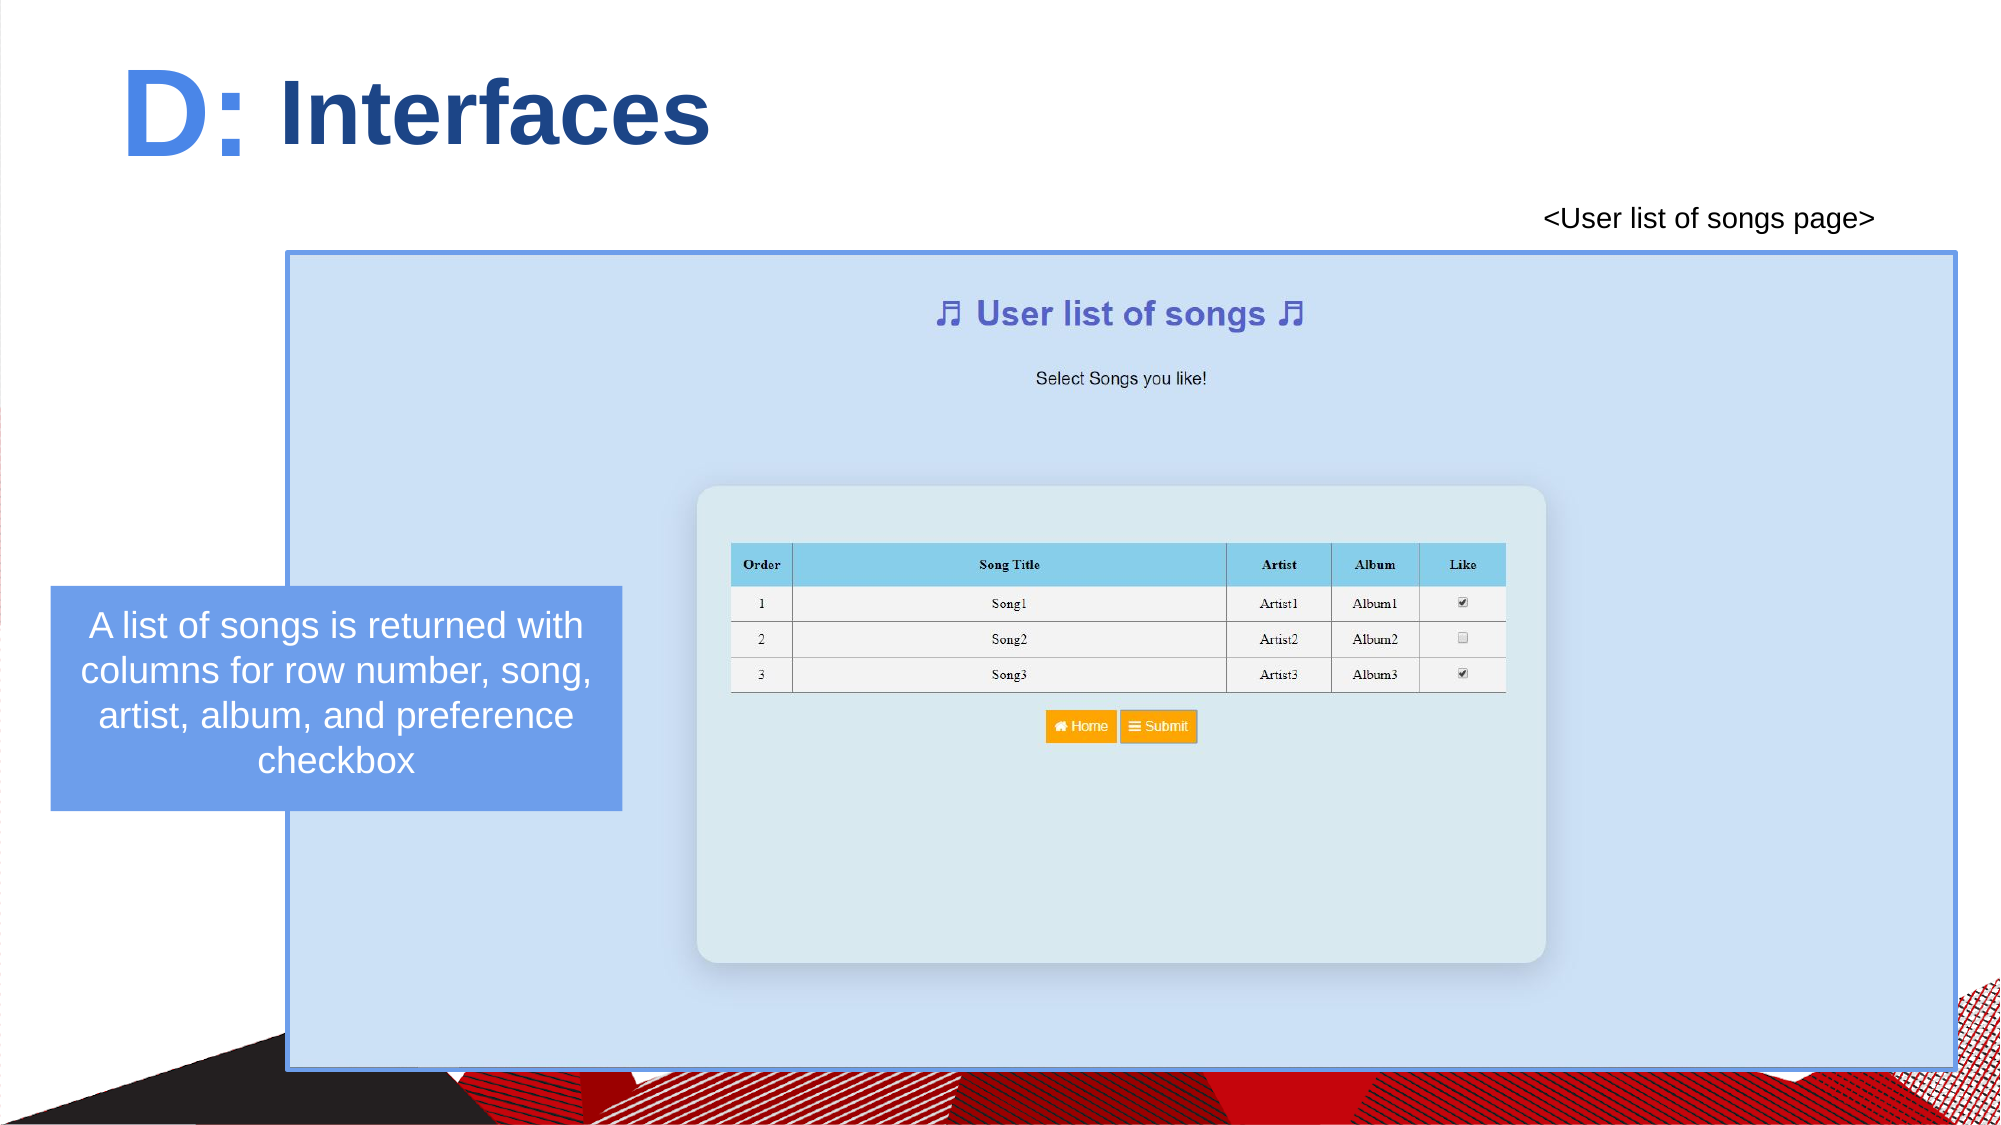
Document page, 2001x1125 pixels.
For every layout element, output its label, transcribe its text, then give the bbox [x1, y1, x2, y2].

text_box D: [105, 16, 373, 213]
picture [0, 0, 2000, 1125]
text_box A list of songs is returned with columns for row number, song, artist, album, and preference checkbox [50, 585, 282, 812]
text_box <User list of songs page> [1528, 184, 1966, 255]
title Interfaces [373, 60, 1863, 170]
